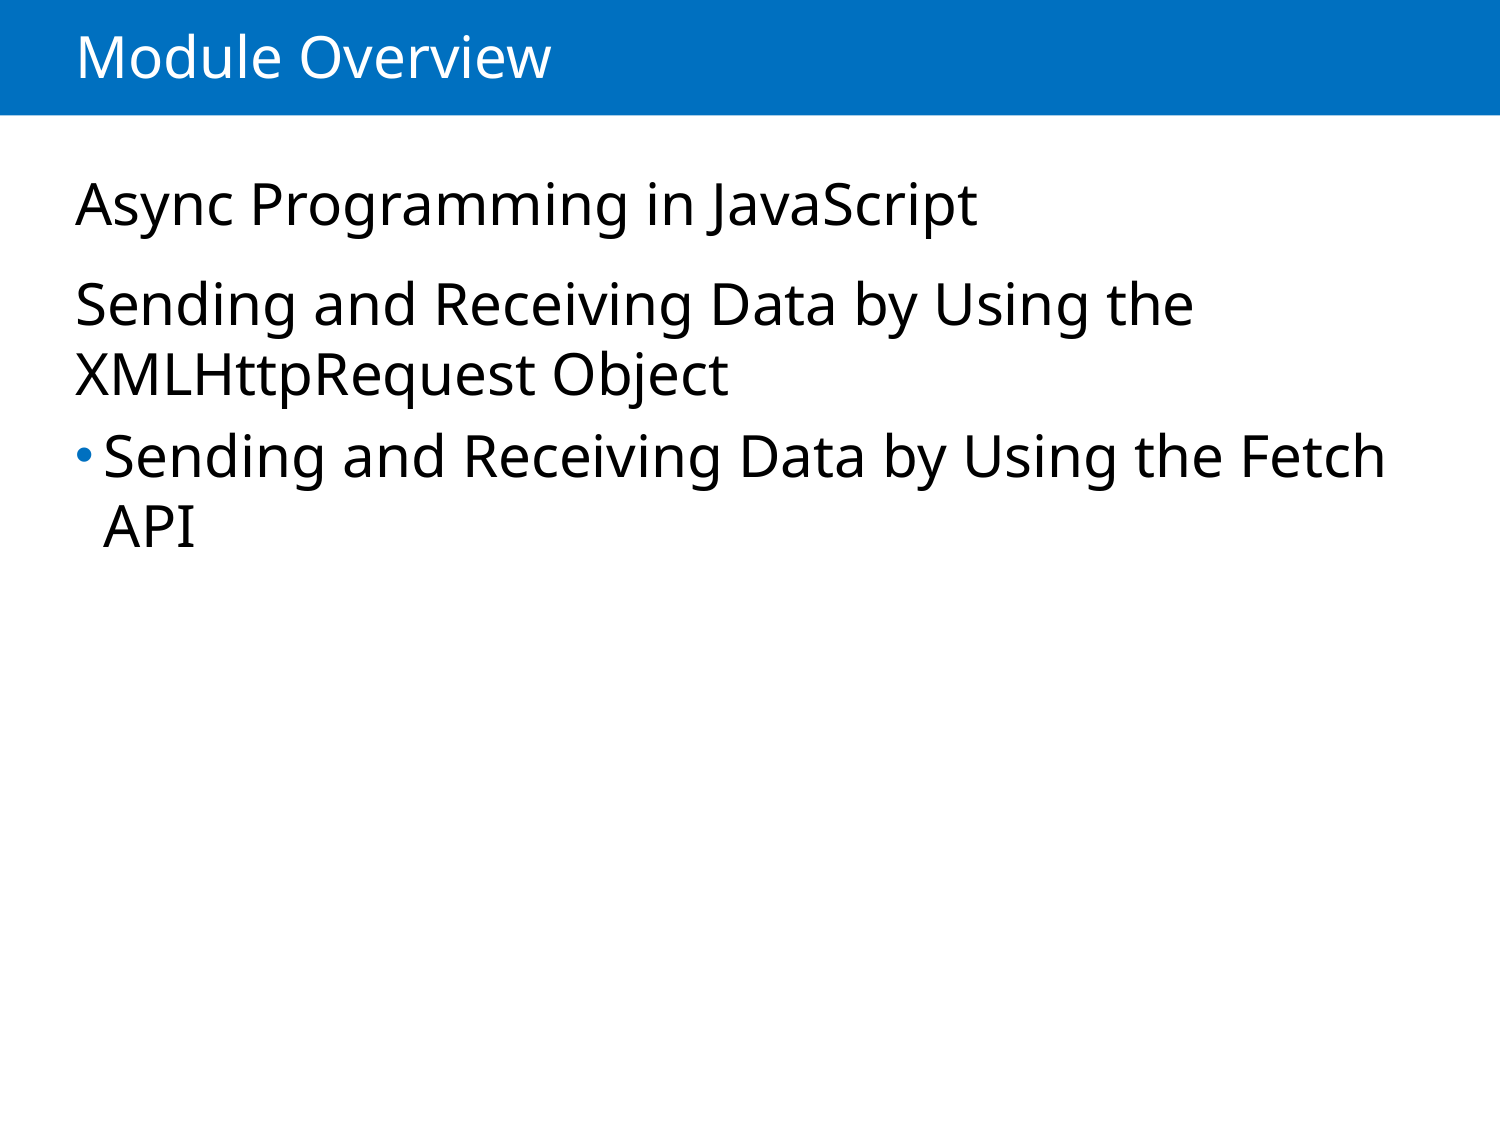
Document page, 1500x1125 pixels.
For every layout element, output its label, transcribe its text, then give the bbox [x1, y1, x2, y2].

title Module Overview [75, 0, 1351, 122]
list Async Programming in JavaScript Sending and Receiving Data by Using the XMLHttpRequest Object Sending and Receiving Data by Using the Fetch API [74, 167, 1408, 1013]
